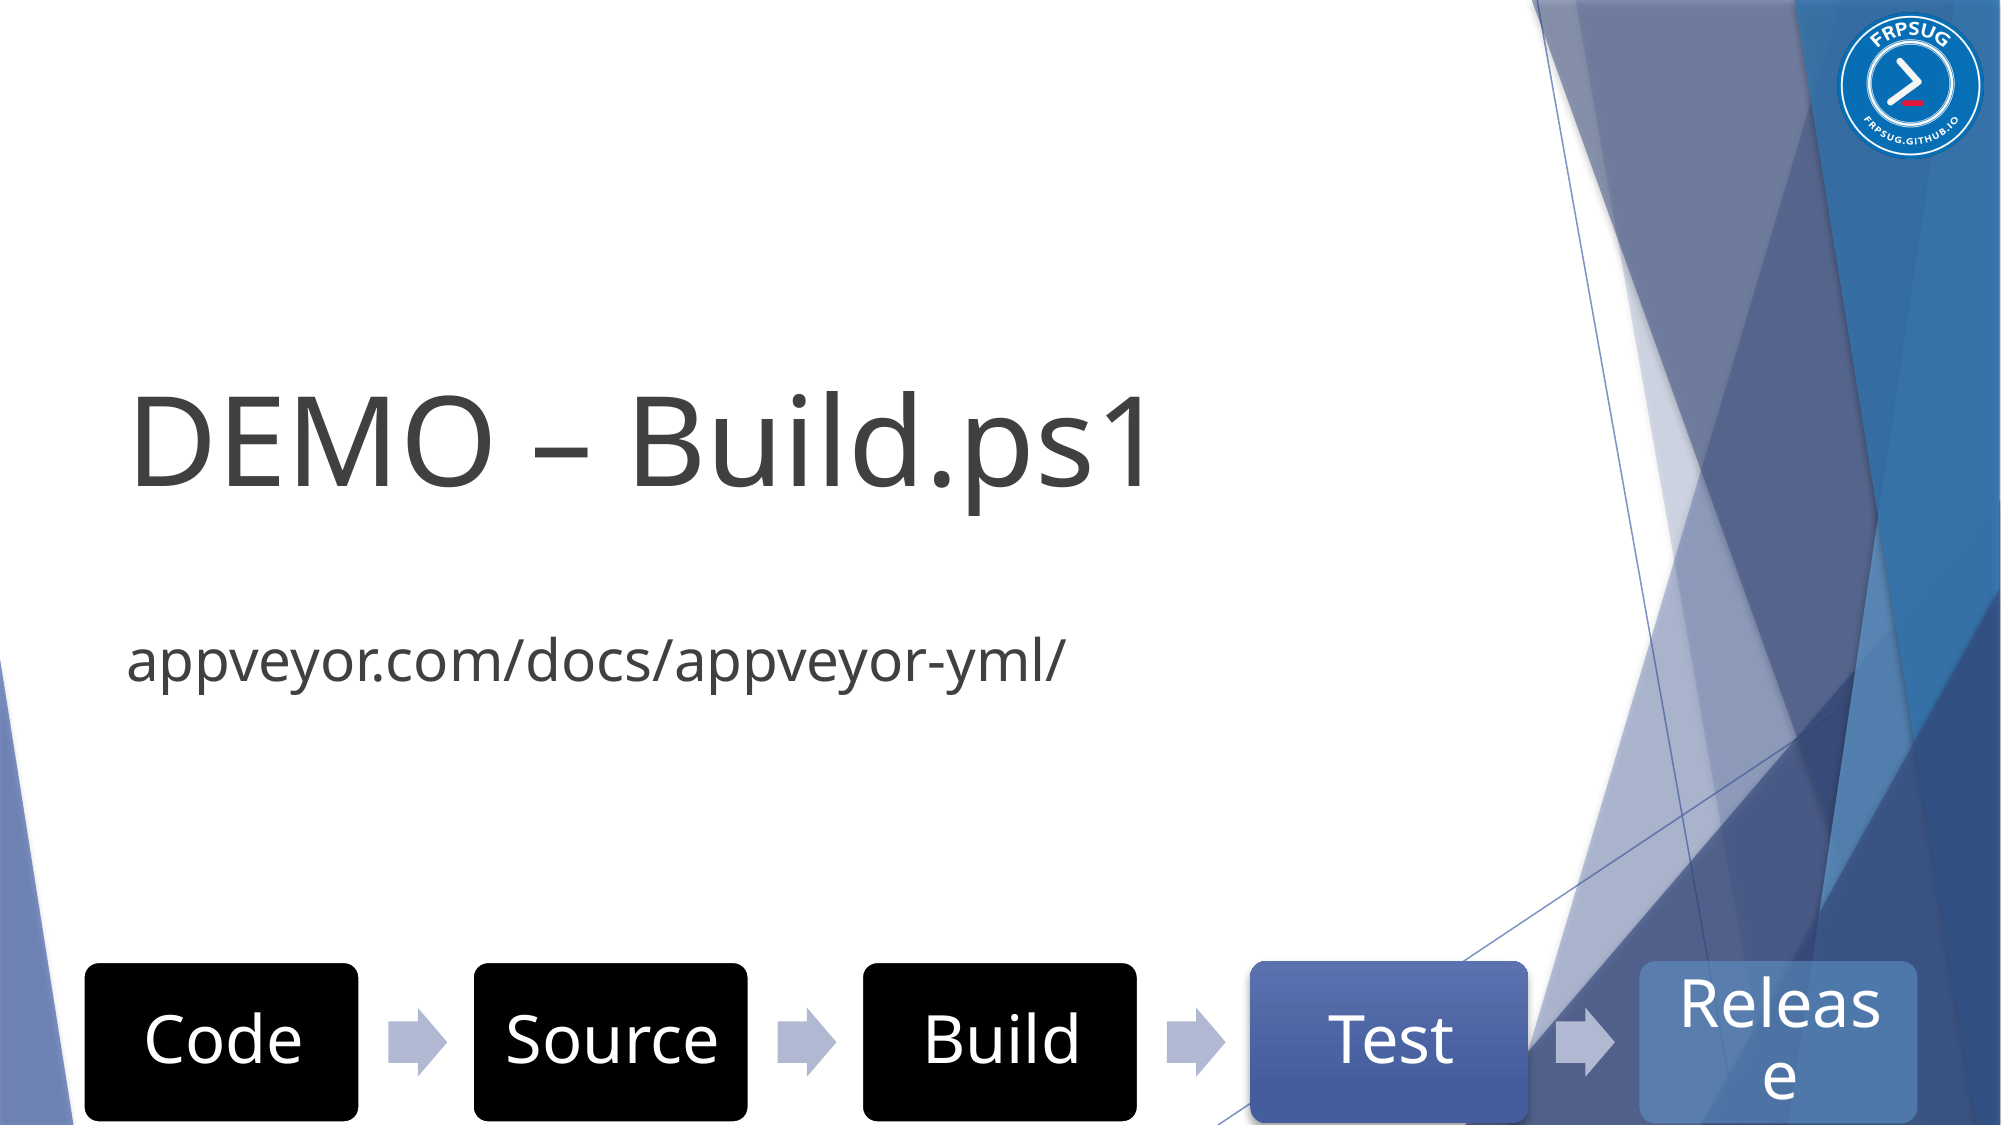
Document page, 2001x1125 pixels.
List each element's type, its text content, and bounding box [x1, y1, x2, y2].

picture [1835, 10, 1986, 161]
list DEMO – Build.ps1 appveyor.com/docs/appveyor-yml/ [111, 354, 1522, 960]
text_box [81, 960, 1919, 1124]
